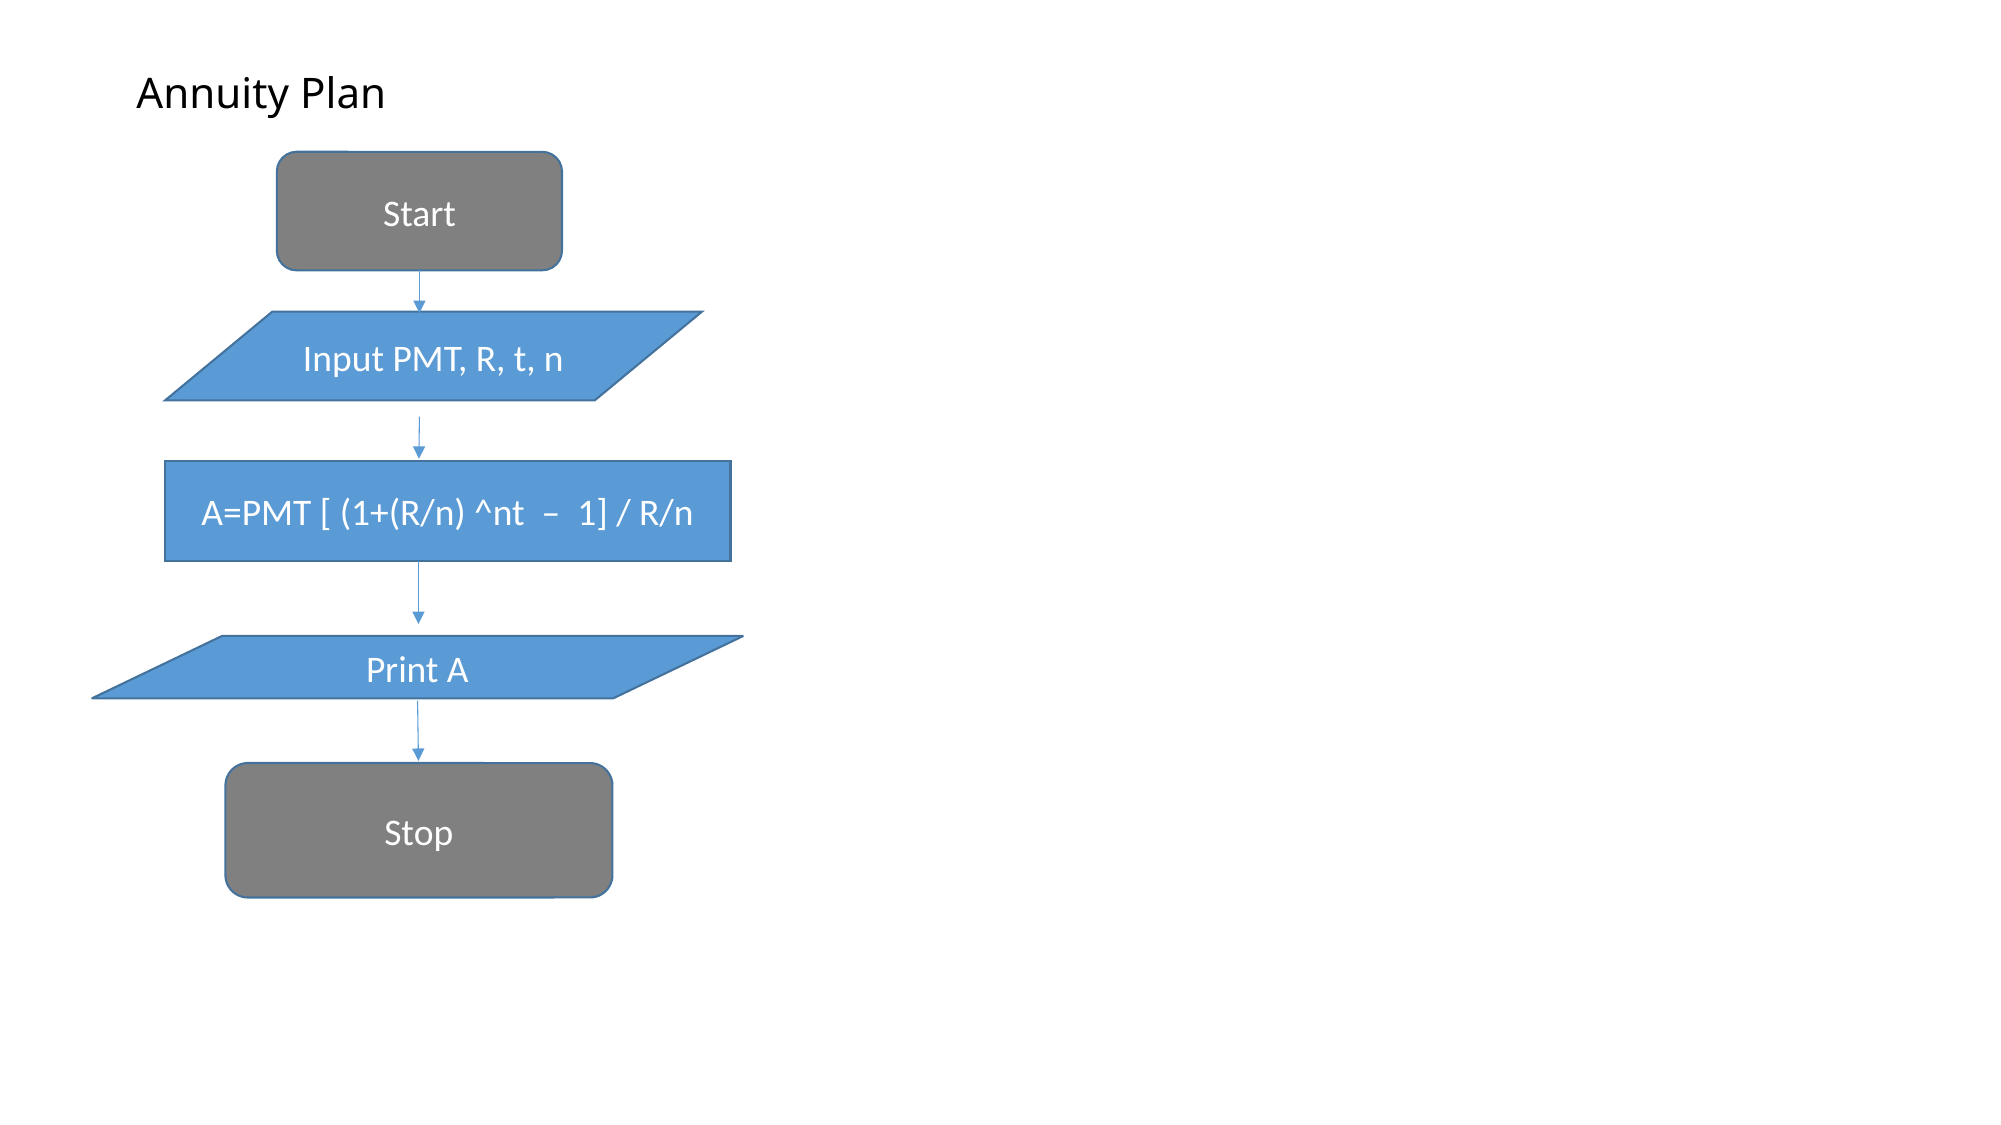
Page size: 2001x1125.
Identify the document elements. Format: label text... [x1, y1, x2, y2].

text_box Stop [224, 761, 614, 899]
text_box Start [275, 150, 564, 272]
text_box A=PMT [ (1+(R/n) ^nt – 1] / R/n [164, 460, 732, 562]
text_box Print A [91, 634, 744, 700]
title Annuity Plan [121, 64, 824, 126]
text_box Input PMT, R, t, n [162, 310, 705, 402]
